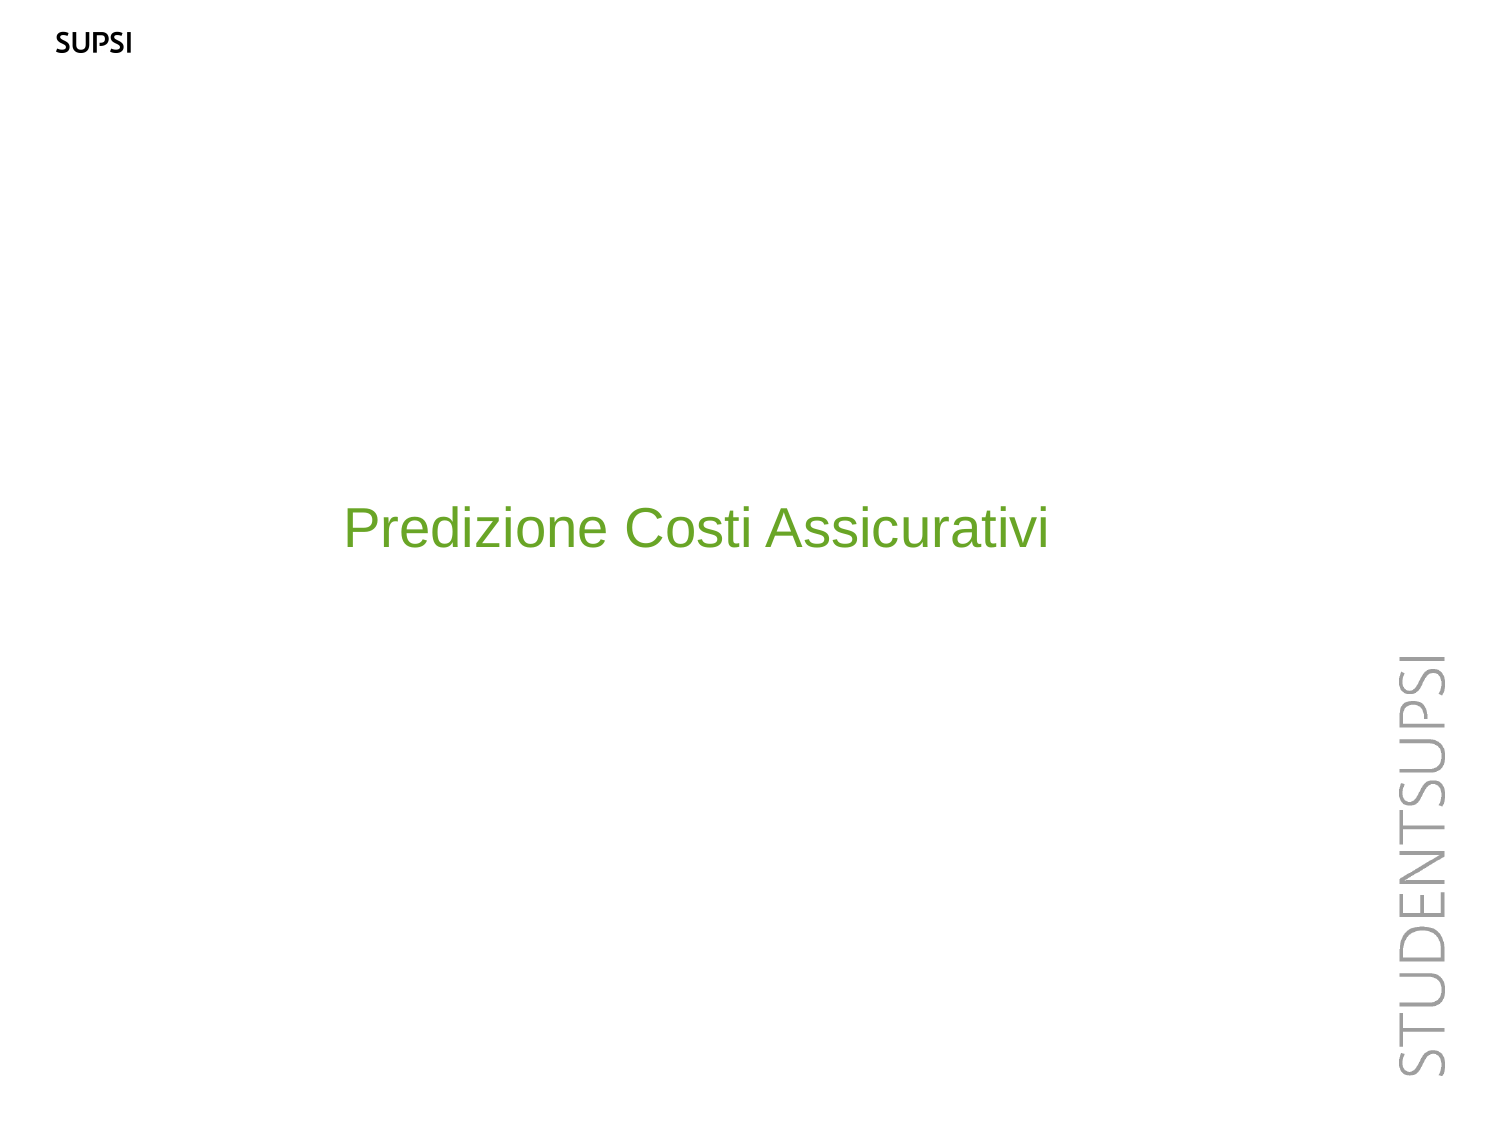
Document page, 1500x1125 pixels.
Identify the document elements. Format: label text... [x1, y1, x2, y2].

list Predizione Costi Assicurativi [53, 491, 1341, 610]
picture [56, 30, 134, 53]
picture [1399, 657, 1445, 1076]
